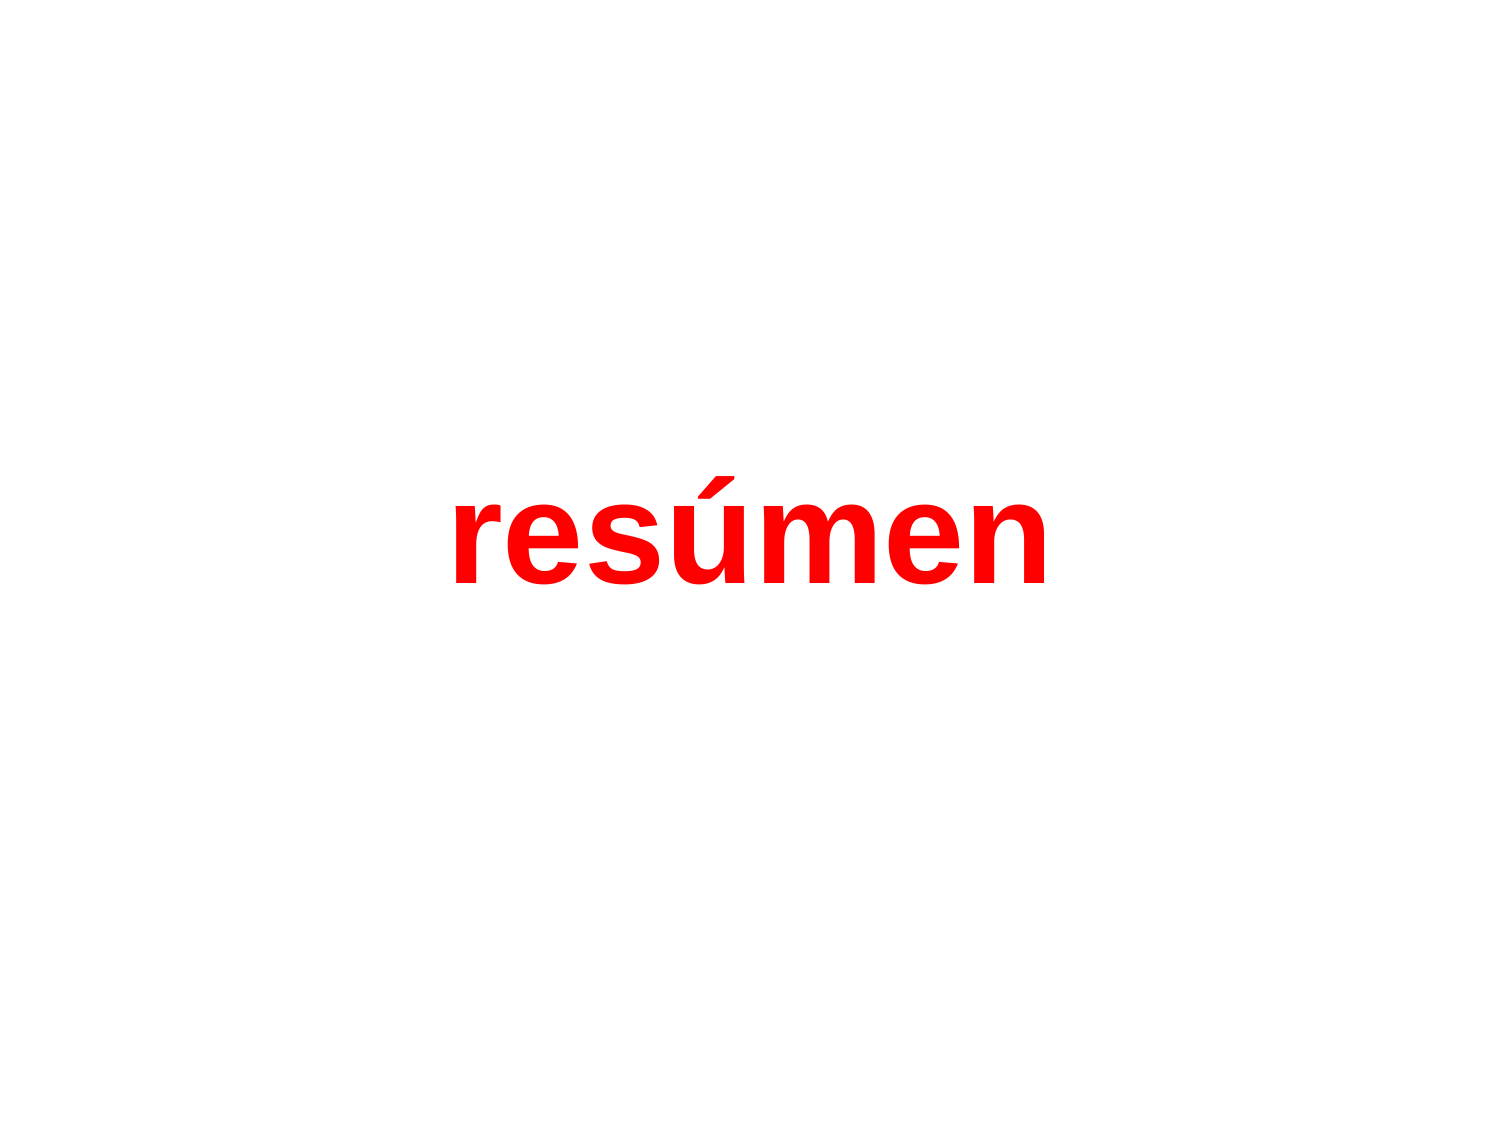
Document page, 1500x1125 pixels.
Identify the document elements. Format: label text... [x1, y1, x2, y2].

title resúmen [112, 349, 1388, 591]
